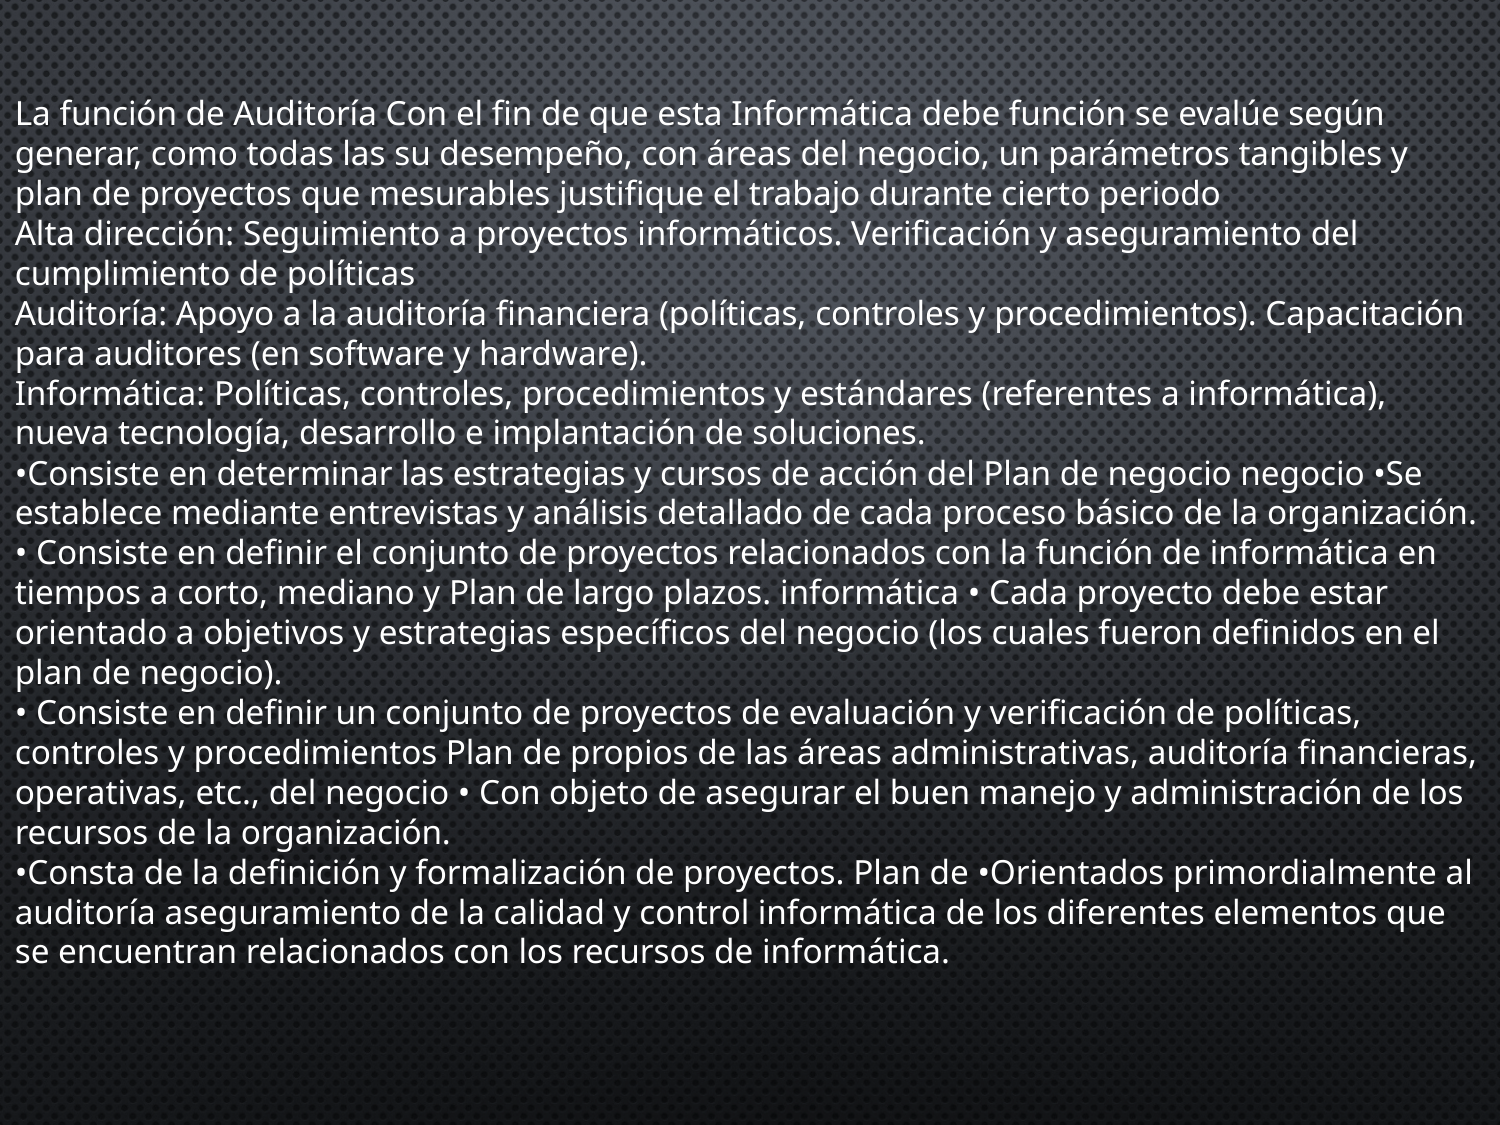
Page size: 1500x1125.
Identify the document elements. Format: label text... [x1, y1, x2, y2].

text_box La función de Auditoría Con el fin de que esta Informática debe función se evalúe según generar, como todas las su desempeño, con áreas del negocio, un parámetros tangibles y plan de proyectos que mesurables justifique el trabajo durante cierto periodo Alta dirección: Seguimiento a proyectos informáticos. Verificación y aseguramiento del cumplimiento de políticas Auditoría: Apoyo a la auditoría financiera (políticas, controles y procedimientos). Capacitación para auditores (en software y hardware). Informática: Políticas, controles, procedimientos y estándares (referentes a informática), nueva tecnología, desarrollo e implantación de soluciones. •Consiste en determinar las estrategias y cursos de acción del Plan de negocio negocio •Se establece mediante entrevistas y análisis detallado de cada proceso básico de la organización. • Consiste en definir el conjunto de proyectos relacionados con la función de informática en tiempos a corto, mediano y Plan de largo plazos. informática • Cada proyecto debe estar orientado a objetivos y estrategias específicos del negocio (los cuales fueron definidos en el plan de negocio). • Consiste en definir un conjunto de proyectos de evaluación y verificación de políticas, controles y procedimientos Plan de propios de las áreas administrativas, auditoría financieras, operativas, etc., del negocio • Con objeto de asegurar el buen manejo y administración de los recursos de la organización. •Consta de la definición y formalización de proyectos. Plan de •Orientados primordialmente al auditoría aseguramiento de la calidad y control informática de los diferentes elementos que se encuentran relacionados con los recursos de informática. [0, 0, 1500, 978]
